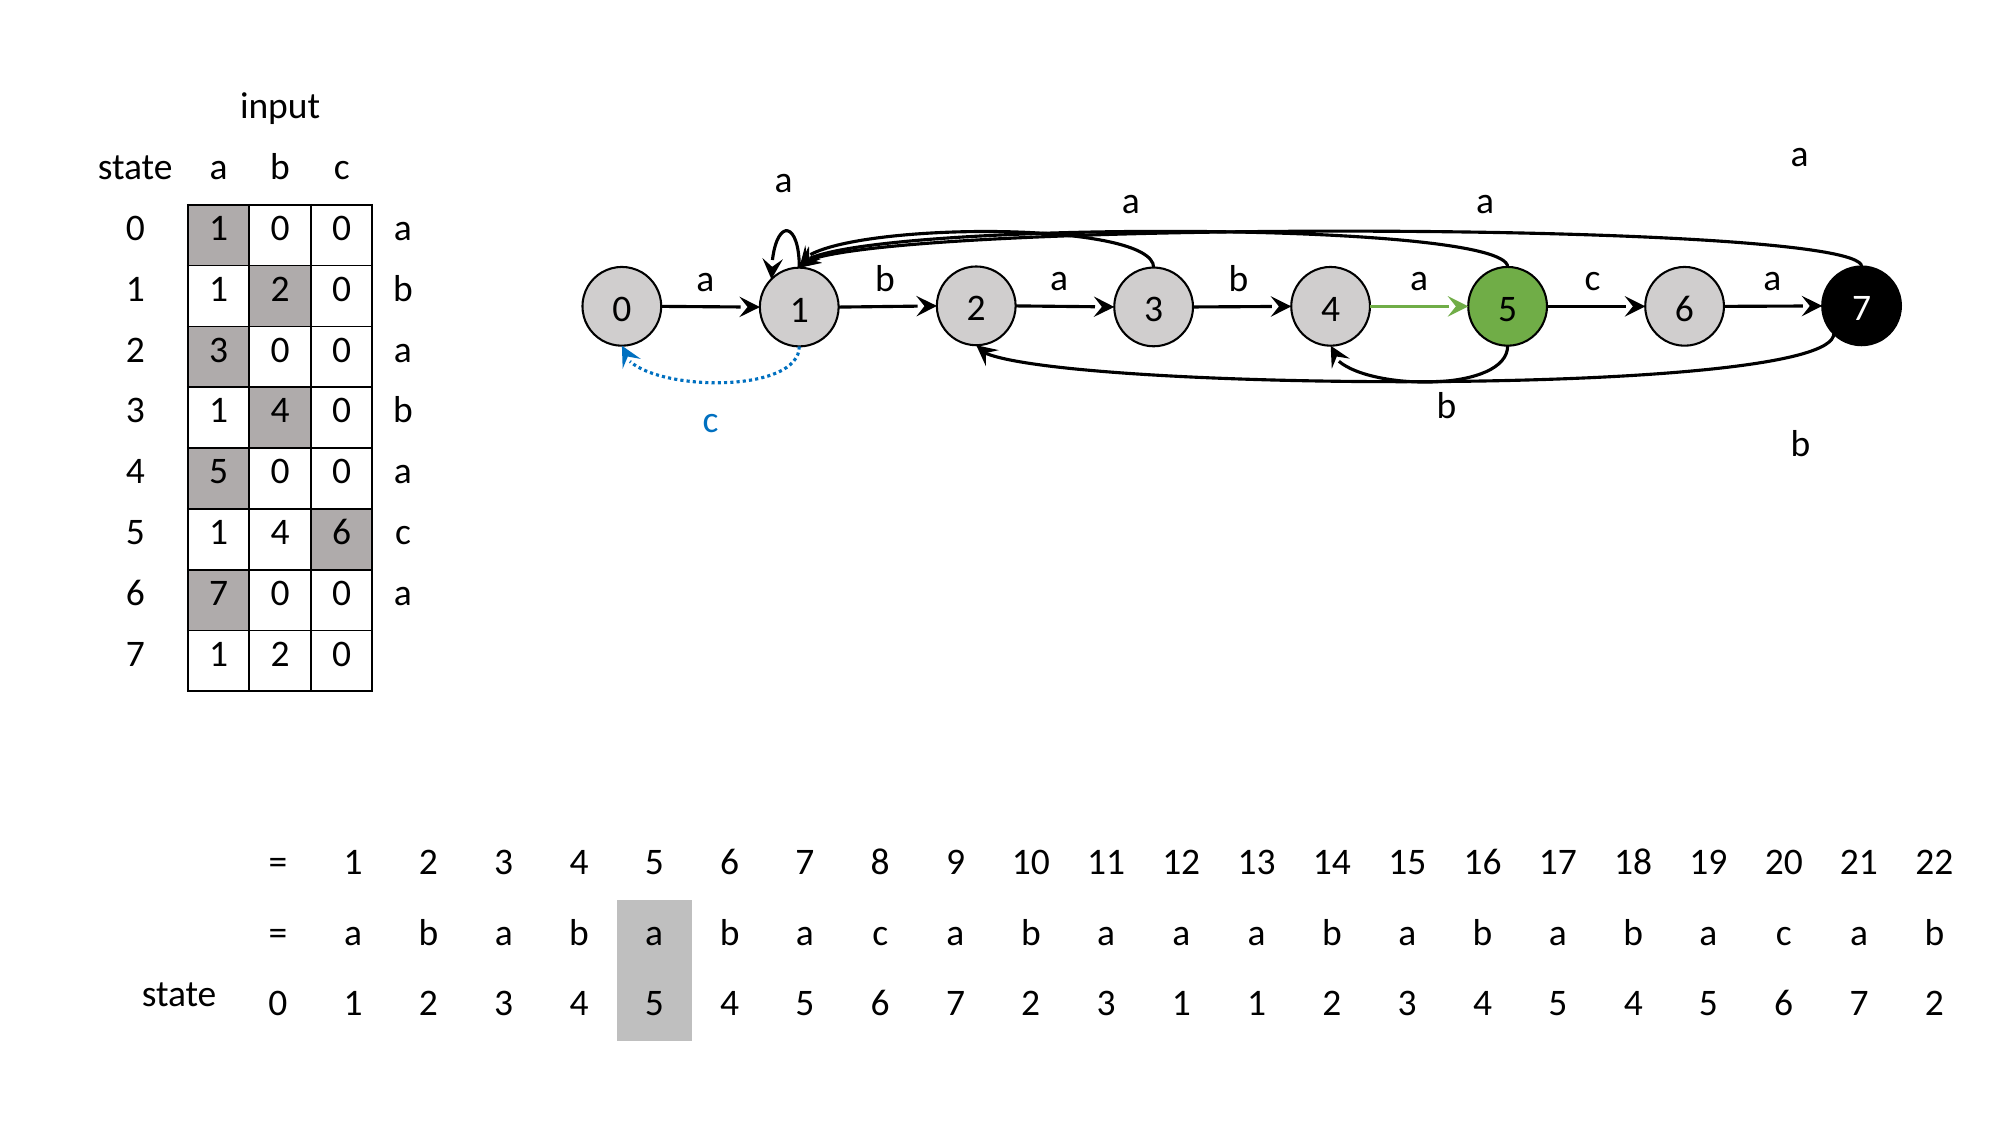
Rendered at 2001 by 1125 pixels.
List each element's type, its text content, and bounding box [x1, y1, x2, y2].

text_box a [1035, 245, 1082, 305]
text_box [1399, 0, 1411, 306]
text_box 4 [1332, 265, 1371, 347]
text_box 2 [935, 265, 976, 347]
text_box a [759, 148, 807, 208]
text_box a [1411, 245, 1442, 306]
text_box 4 [1290, 266, 1329, 347]
text_box 7 [1821, 265, 1903, 347]
text_box a [1461, 169, 1508, 229]
text_box c [1569, 245, 1616, 306]
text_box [1399, 307, 1411, 769]
text_box b [860, 246, 907, 305]
text_box a [1748, 245, 1795, 305]
text_box 5 [1467, 266, 1548, 347]
text_box 2 [977, 265, 1017, 347]
text_box 6 [1644, 265, 1725, 347]
text_box a [1395, 245, 1399, 306]
text_box a [681, 246, 728, 305]
text_box 0 [581, 265, 663, 347]
text_box a [1775, 121, 1823, 181]
text_box c [687, 387, 734, 447]
text_box 3 [1113, 266, 1153, 348]
text_box b [1775, 411, 1823, 472]
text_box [779, 259, 792, 288]
text_box b [1422, 373, 1469, 433]
text_box a [1107, 168, 1153, 229]
text_box 3 [1154, 266, 1194, 348]
text_box b [1213, 246, 1261, 306]
text_box 1 [758, 266, 840, 348]
